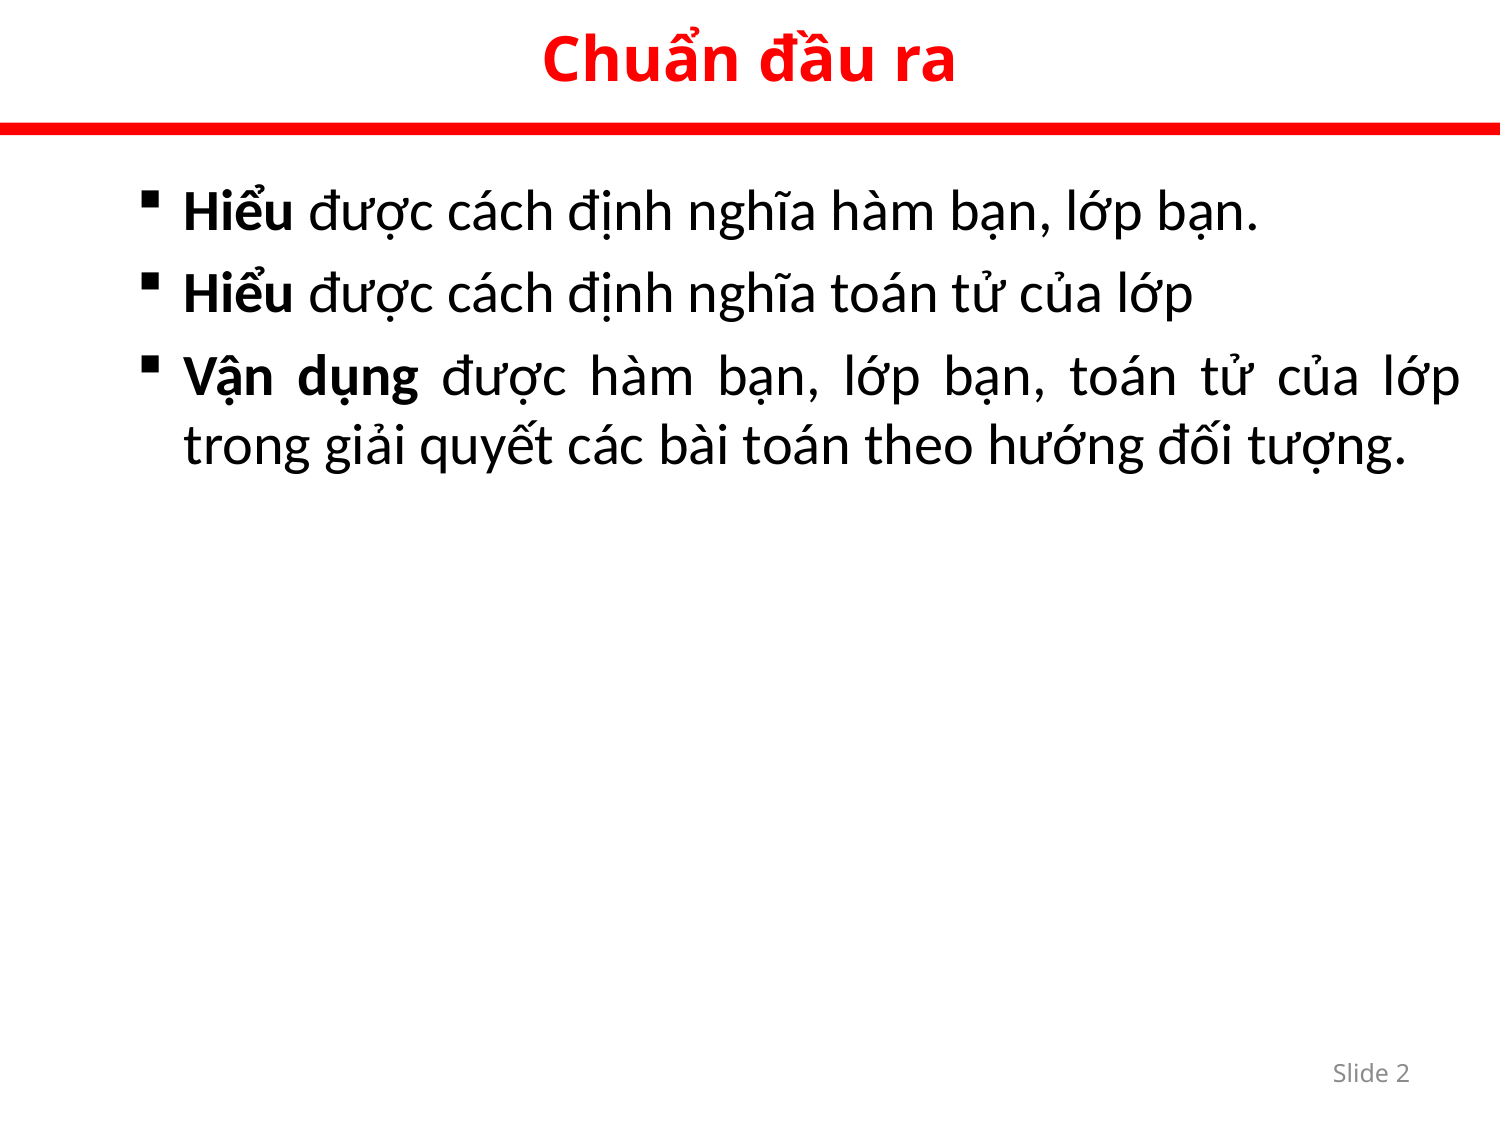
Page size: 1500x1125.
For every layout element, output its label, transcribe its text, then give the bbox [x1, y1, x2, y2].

slide_number Slide 1 [1112, 1037, 1425, 1113]
list Hiểu được cách định nghĩa hàm bạn, lớp bạn. Hiểu được cách định nghĩa toán tử của lớp Vận dụng được hàm bạn, lớp bạn, toán tử của lớp trong giải quyết các bài toán theo hướng đối tượng. [46, 163, 1477, 1044]
text_box Chuẩn đầu ra [0, 11, 1500, 118]
